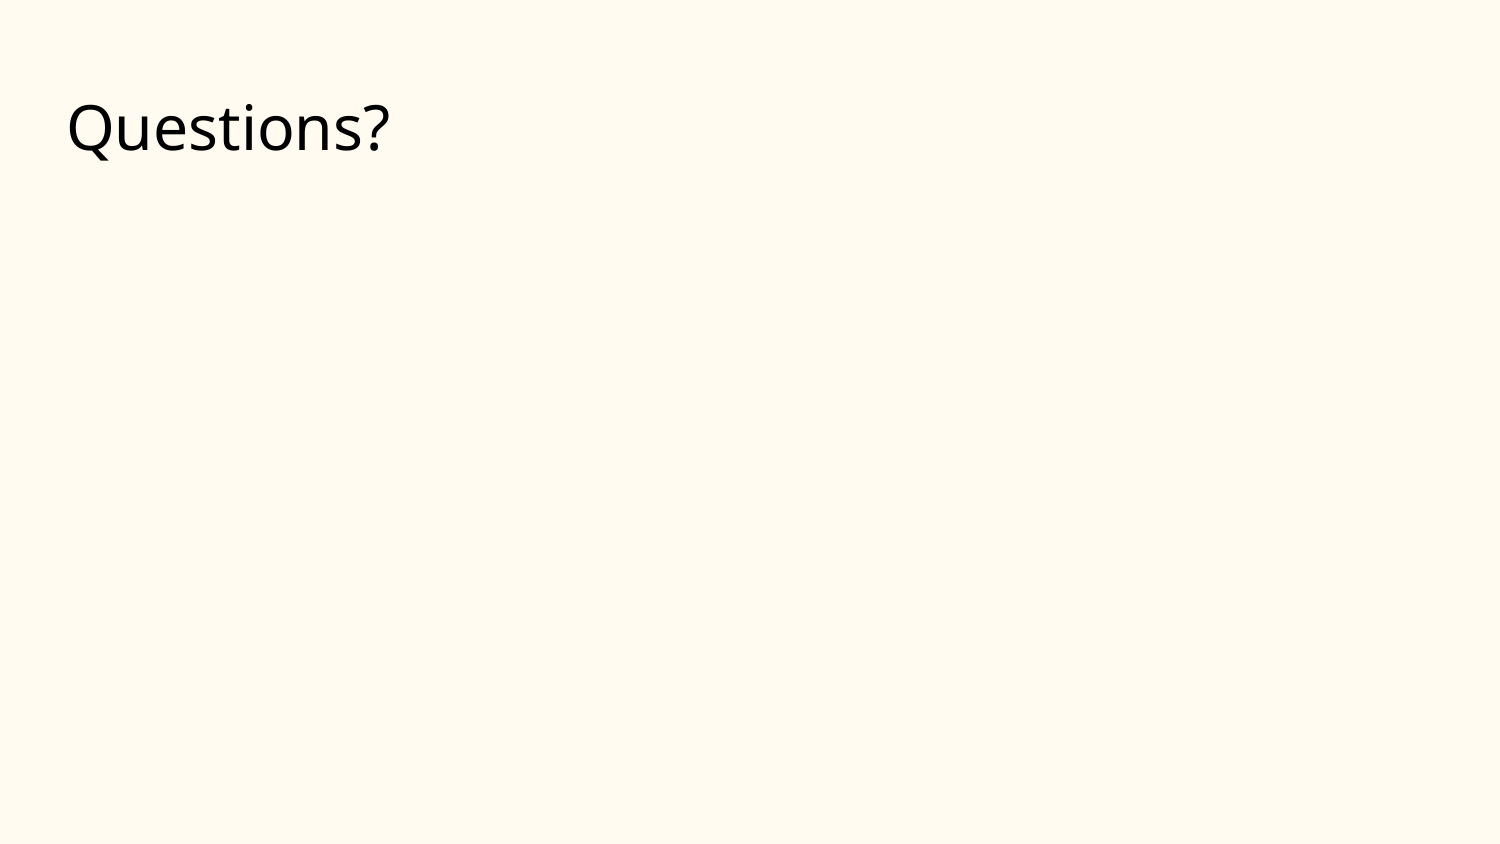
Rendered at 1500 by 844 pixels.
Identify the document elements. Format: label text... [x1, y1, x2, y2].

title Questions? [51, 72, 1449, 174]
